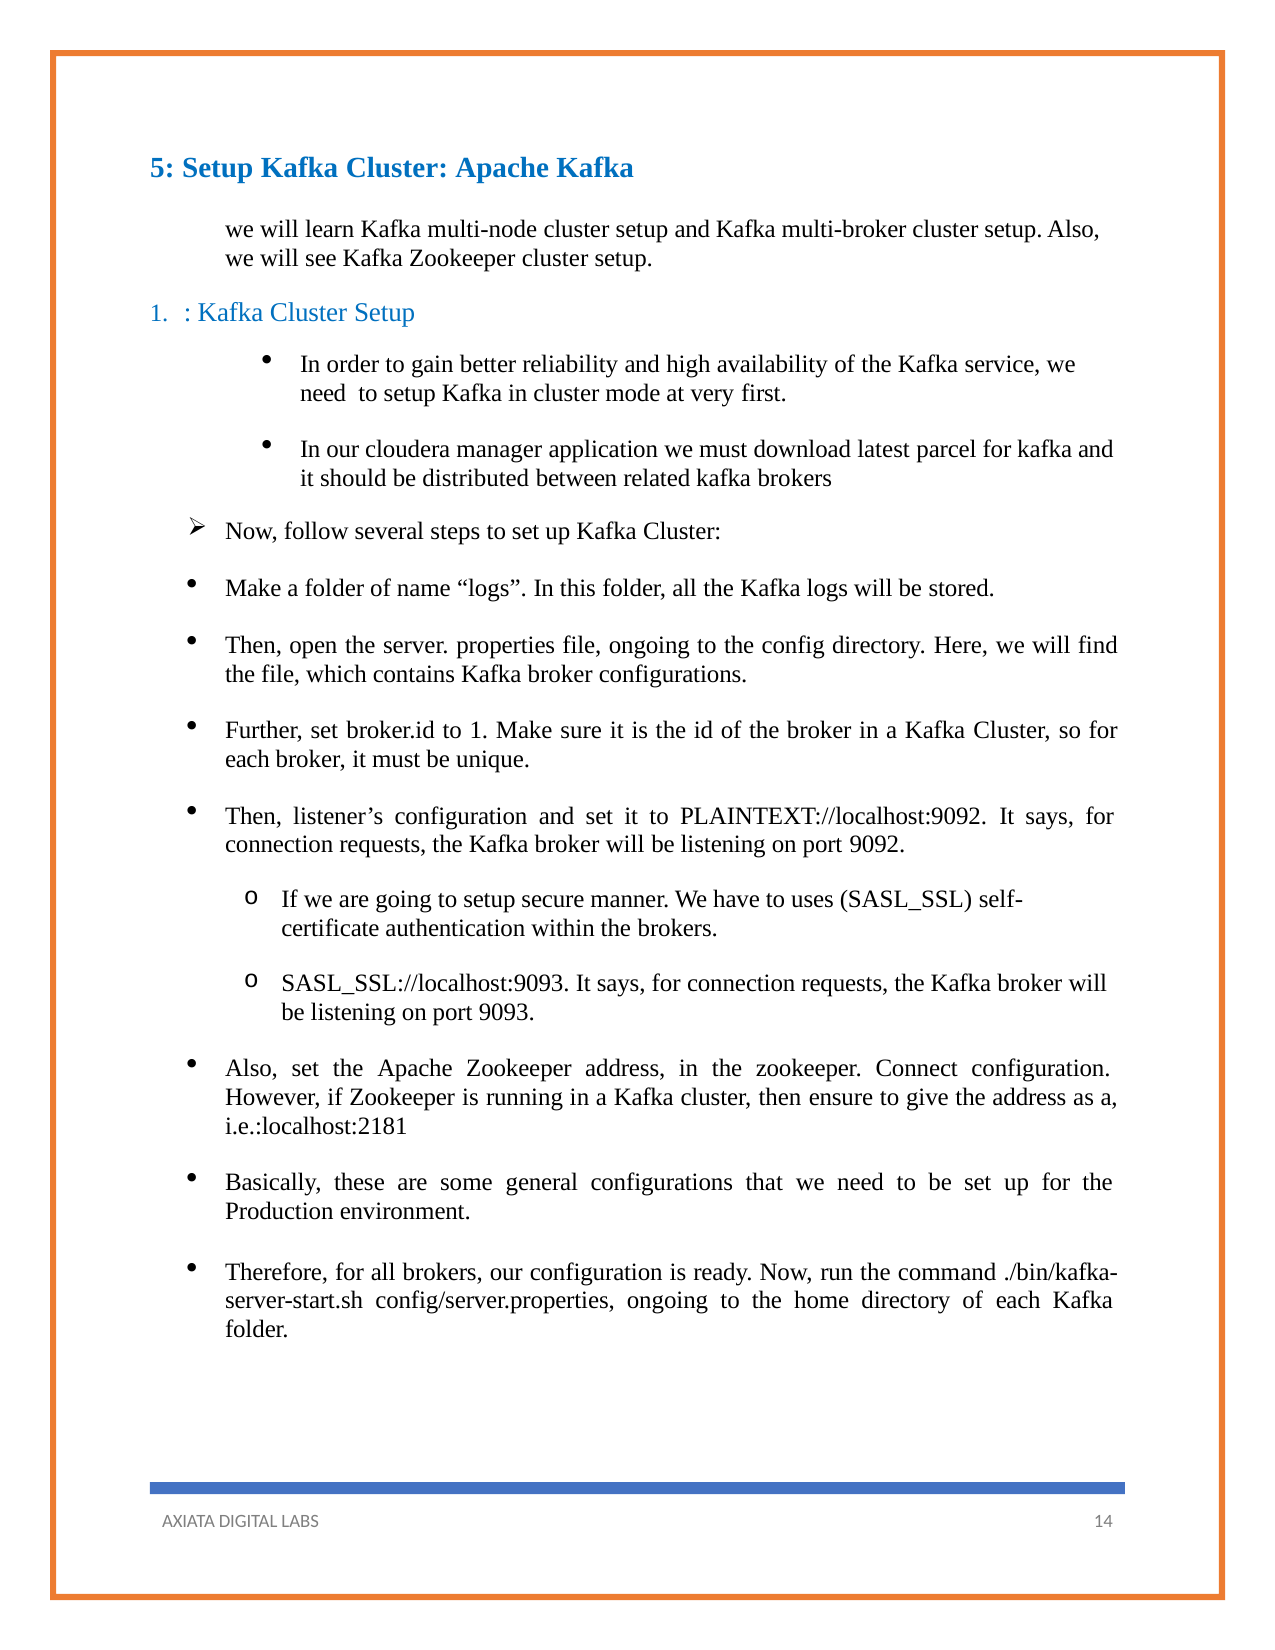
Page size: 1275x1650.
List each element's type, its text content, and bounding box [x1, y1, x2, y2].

footer AXIATA DIGITAL LABS [159, 1510, 327, 1650]
slide_number 14 [1087, 1510, 1119, 1650]
text_box 5: Setup Kafka Cluster: Apache Kafka we will learn Kafka multi-node cluster setup and Kafka multi-broker cluster setup. Also, we will see Kafka Zookeeper cluster setup. : Kafka Cluster Setup In order to gain better reliability and high availability of the Kafka service, we need to setup Kafka in cluster mode at very first. In our cloudera manager application we must download latest parcel for kafka and it should be distributed between related kafka brokers Now, follow several steps to set up Kafka Cluster: Make a folder of name “logs”. In this folder, all the Kafka logs will be stored. Then, open the server. properties file, ongoing to the config directory. Here, we will find the file, which contains Kafka broker configurations. Further, set broker.id to 1. Make sure it is the id of the broker in a Kafka Cluster, so for each broker, it must be unique. Then, listener’s configuration and set it to PLAINTEXT://localhost:9092. It says, for connection requests, the Kafka broker will be listening on port 9092. If we are going to setup secure manner. We have to uses (SASL_SSL) self- certificate authentication within the brokers. SASL_SSL://localhost:9093. It says, for connection requests, the Kafka broker will be listening on port 9093. Also, set the Apache Zookeeper address, in the zookeeper. Connect configuration. However, if Zookeeper is running in a Kafka cluster, then ensure to give the address as a, i.e.:localhost:2181 Basically, these are some general configurations that we need to be set up for the Production environment. Therefore, for all brokers, our configuration is ready. Now, run the command ./bin/kafka- server-start.sh config/server.properties, ongoing to the home directory of each Kafka folder. [147, 145, 1127, 1343]
text_box [50, 50, 1226, 1601]
